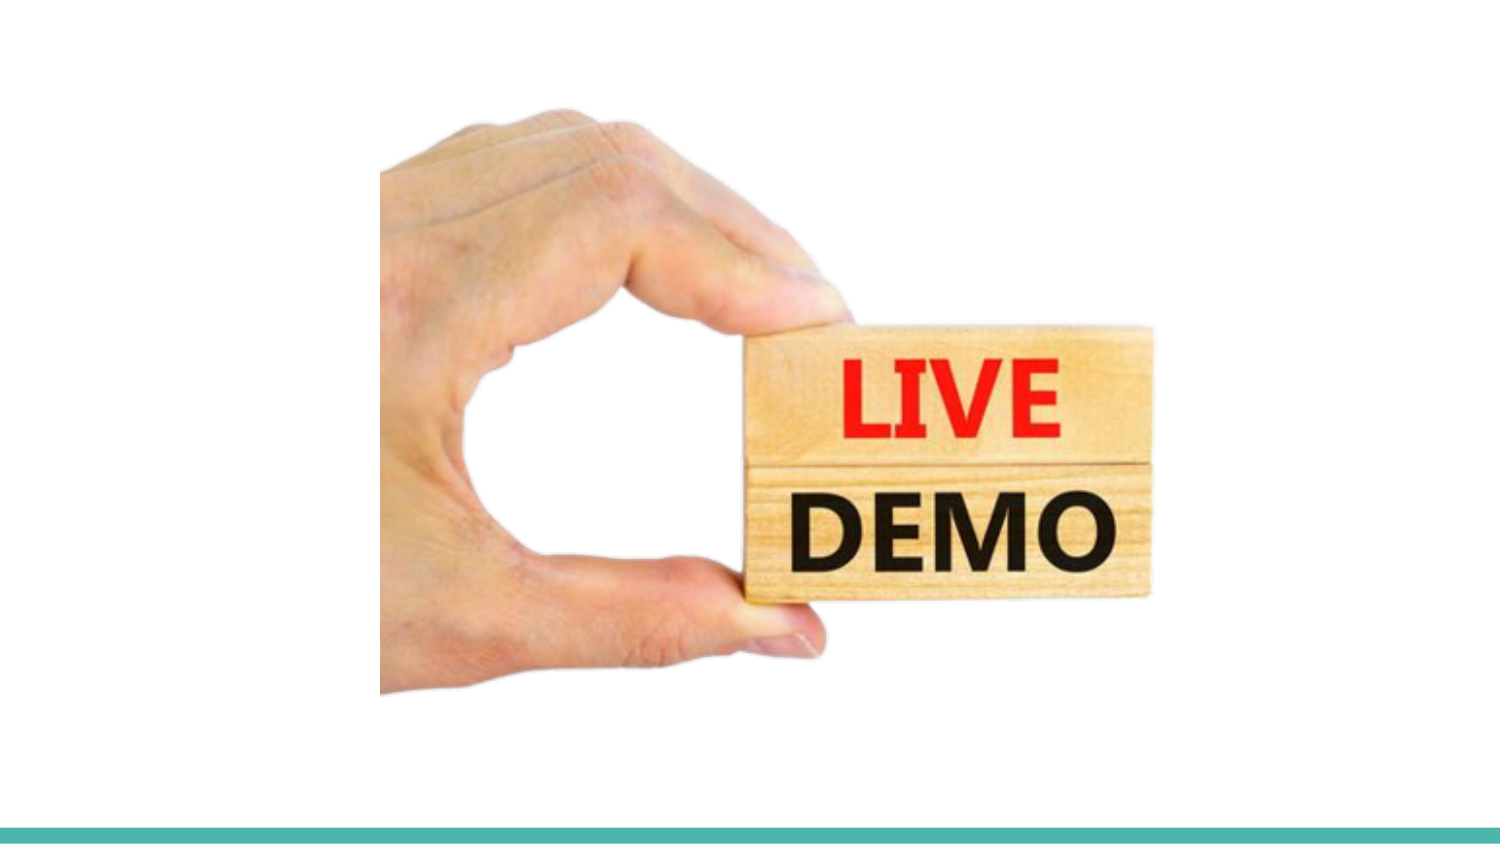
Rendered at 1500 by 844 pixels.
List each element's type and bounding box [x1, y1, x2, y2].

picture [380, 36, 1500, 844]
